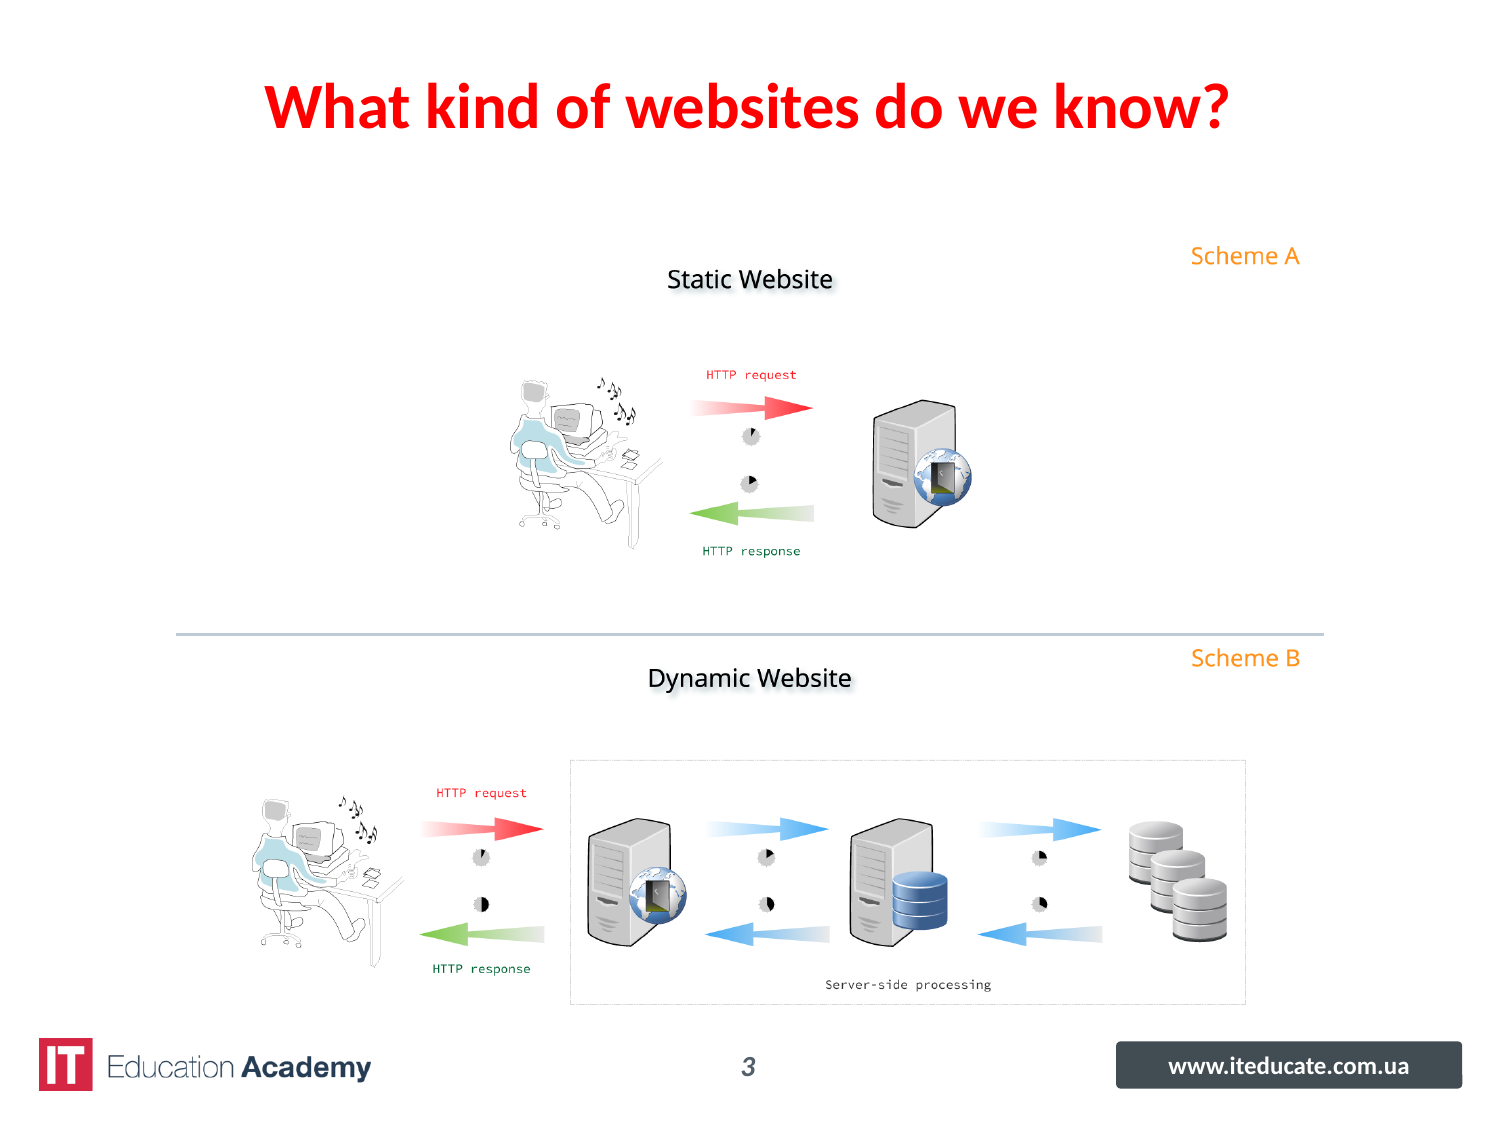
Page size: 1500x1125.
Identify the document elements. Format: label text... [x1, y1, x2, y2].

slide_number 3 [572, 1044, 923, 1095]
picture [39, 1038, 371, 1092]
text_box www.iteducate.com.ua [1116, 1041, 1463, 1089]
title What kind of websites do we know? [72, 8, 1423, 197]
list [176, 232, 1324, 1036]
